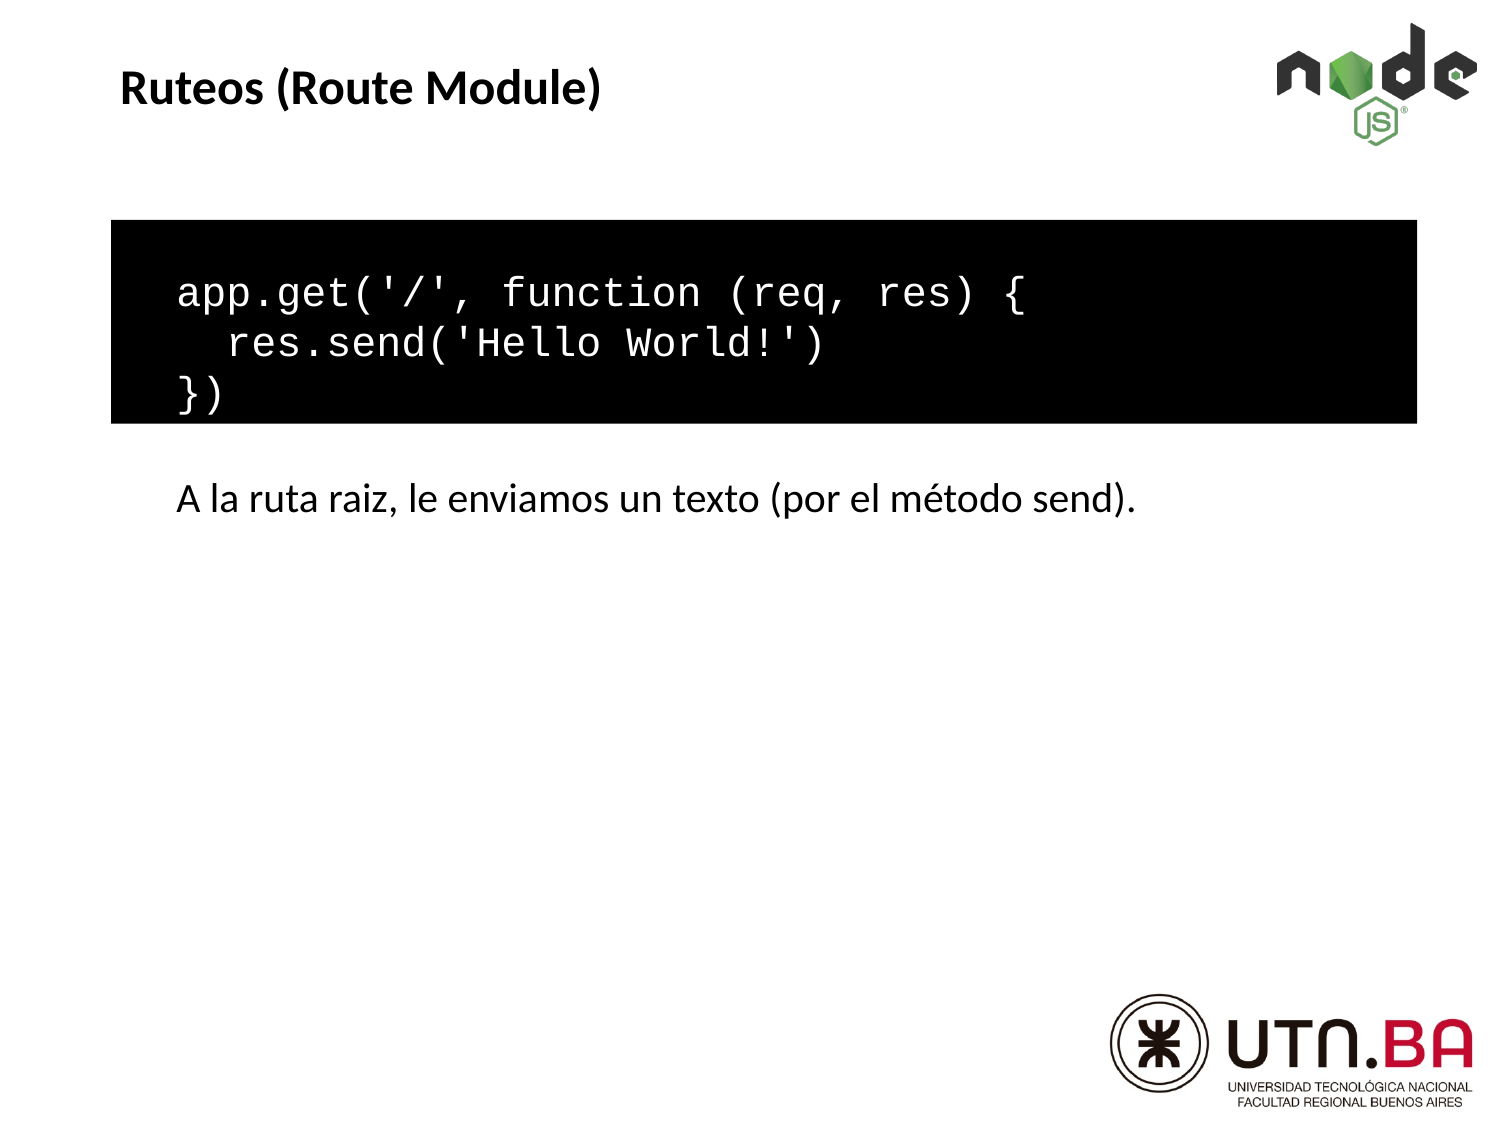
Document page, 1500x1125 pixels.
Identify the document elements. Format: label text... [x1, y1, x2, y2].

picture [1277, 23, 1477, 146]
text_box Ruteos (Route Module) [105, 46, 1272, 122]
picture [1089, 975, 1500, 1125]
text_box [109, 218, 1419, 426]
text_box app.get('/', function (req, res) { res.send('Hello World!') }) [161, 257, 1386, 422]
text_box A la ruta raiz, le enviamos un texto (por el método send). [161, 463, 1386, 528]
